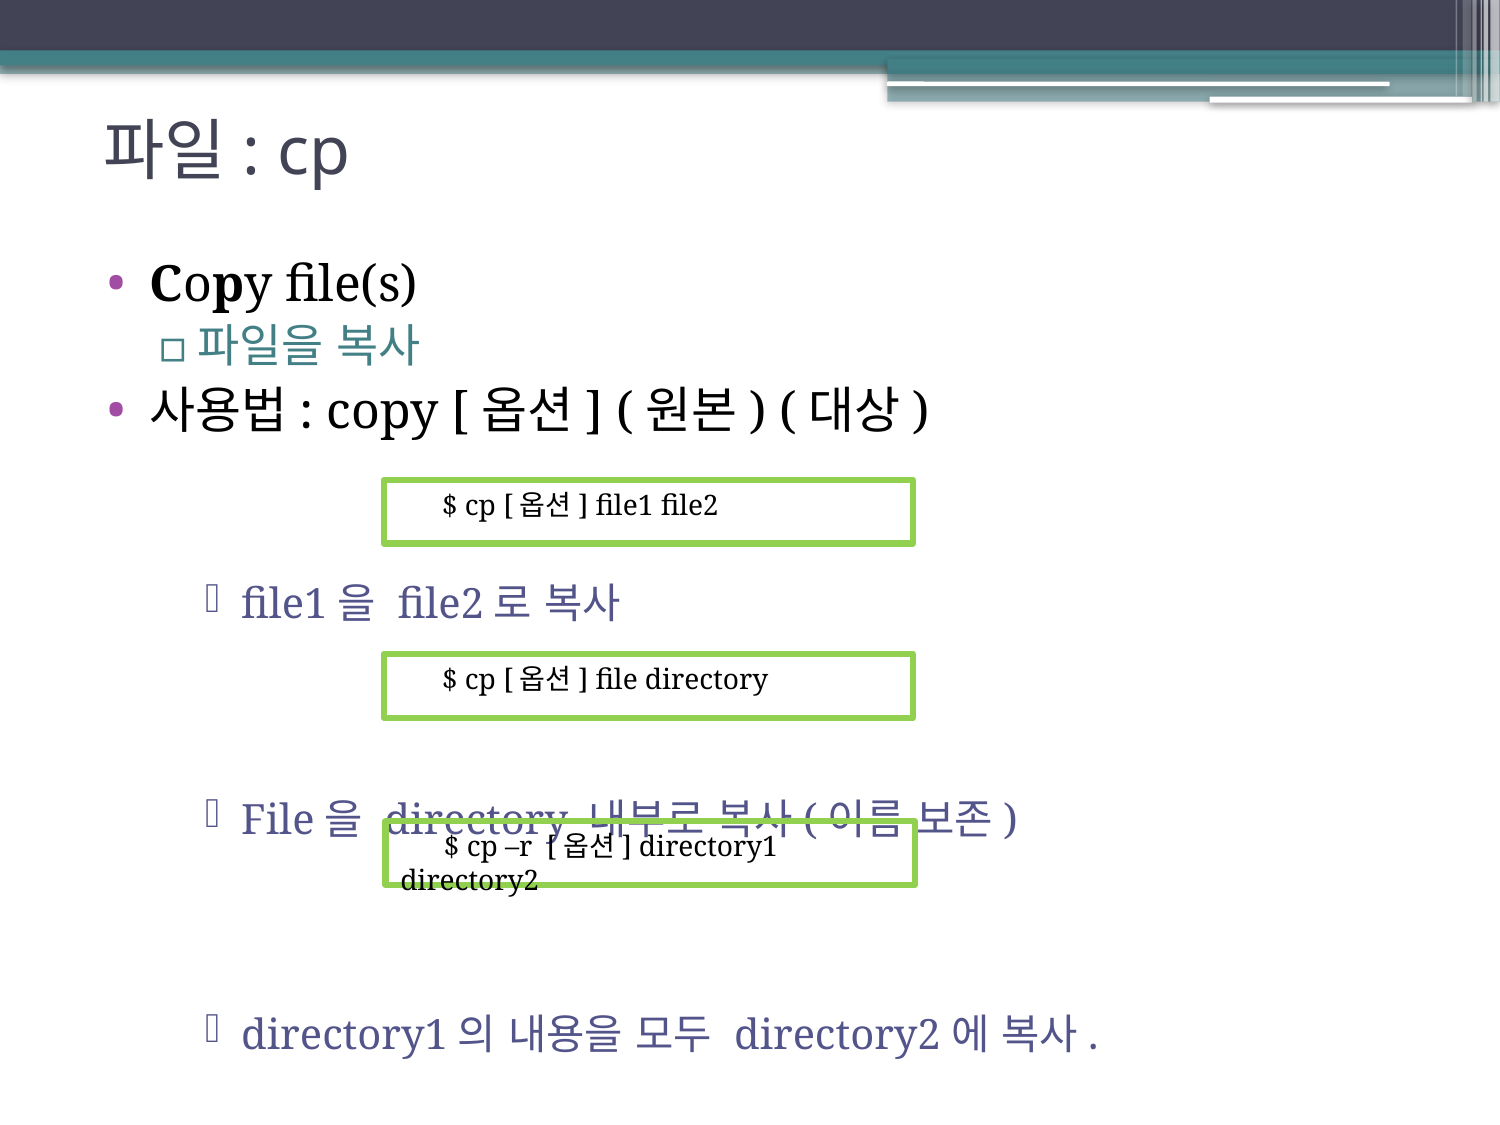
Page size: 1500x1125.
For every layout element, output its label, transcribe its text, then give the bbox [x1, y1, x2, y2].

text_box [383, 653, 914, 738]
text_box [385, 821, 915, 905]
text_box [383, 479, 914, 564]
list Copy file(s) 파일을 복사 사용법: copy [옵션] (원본) (대상) file1을 file2로 복사 File을 directory 내부로 복사(이름 보존) directory1의 내용을 모두 directory2에 복사. [75, 243, 1425, 1035]
title 파일: cp [88, 60, 1439, 236]
